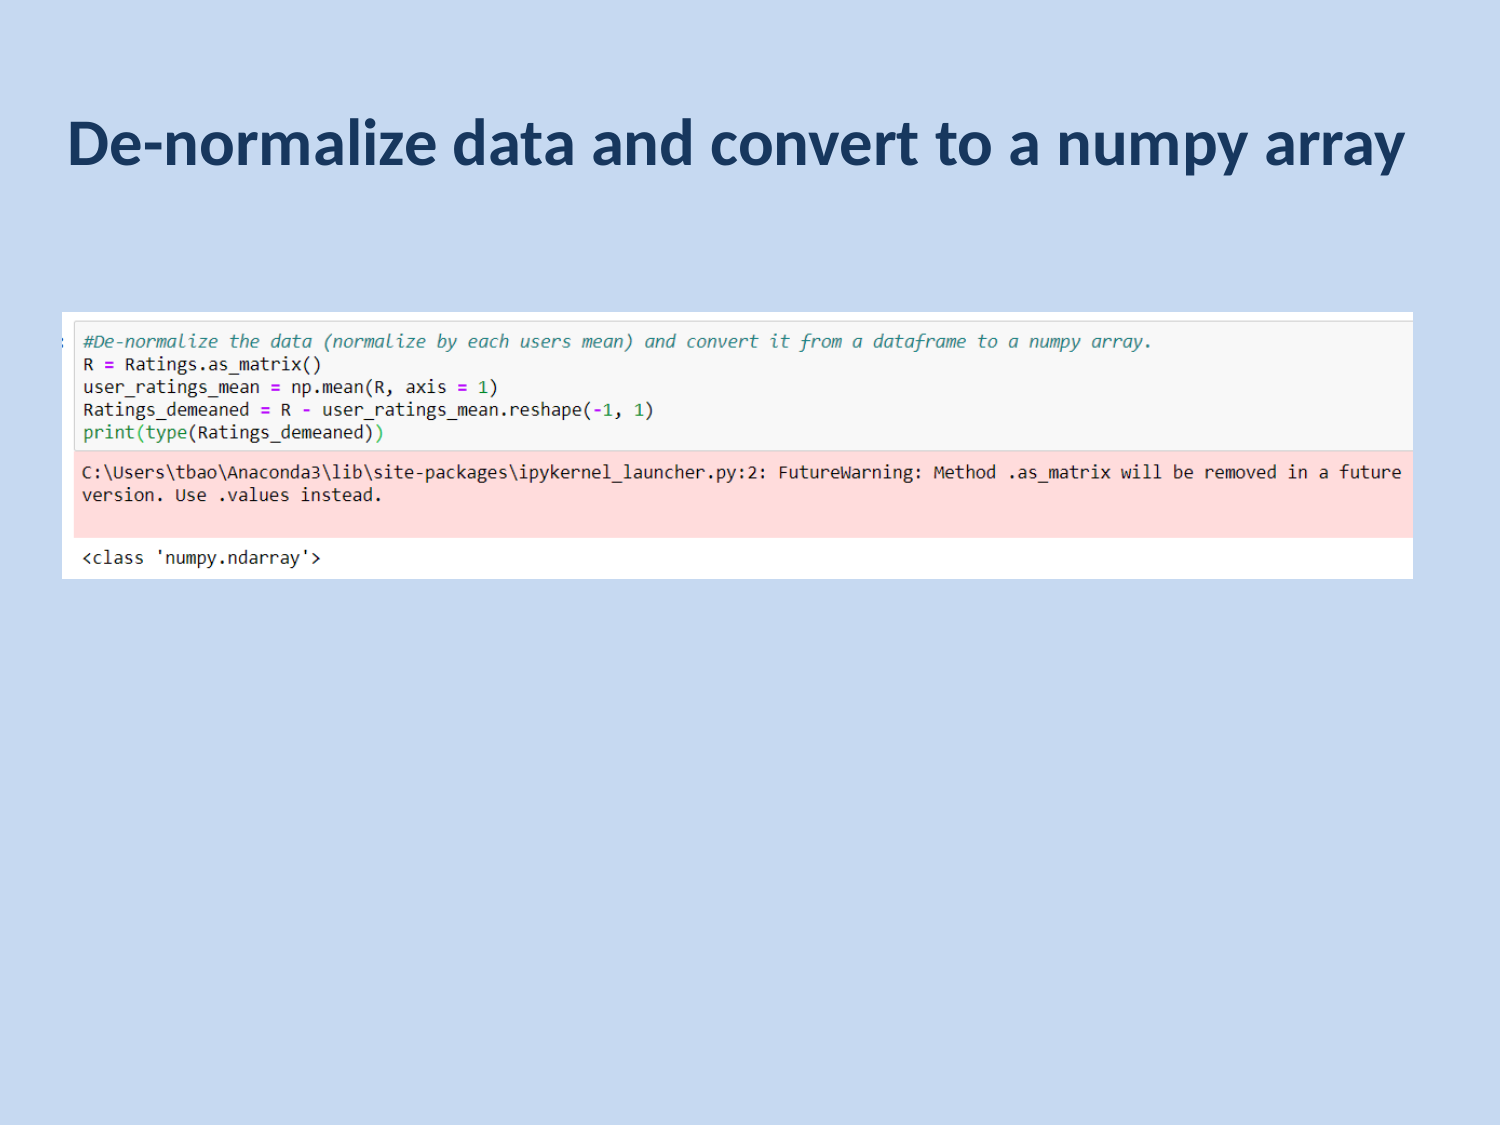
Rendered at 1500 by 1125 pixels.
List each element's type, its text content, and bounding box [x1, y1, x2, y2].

title De-normalize data and convert to a numpy array [50, 45, 1425, 233]
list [62, 312, 1413, 580]
